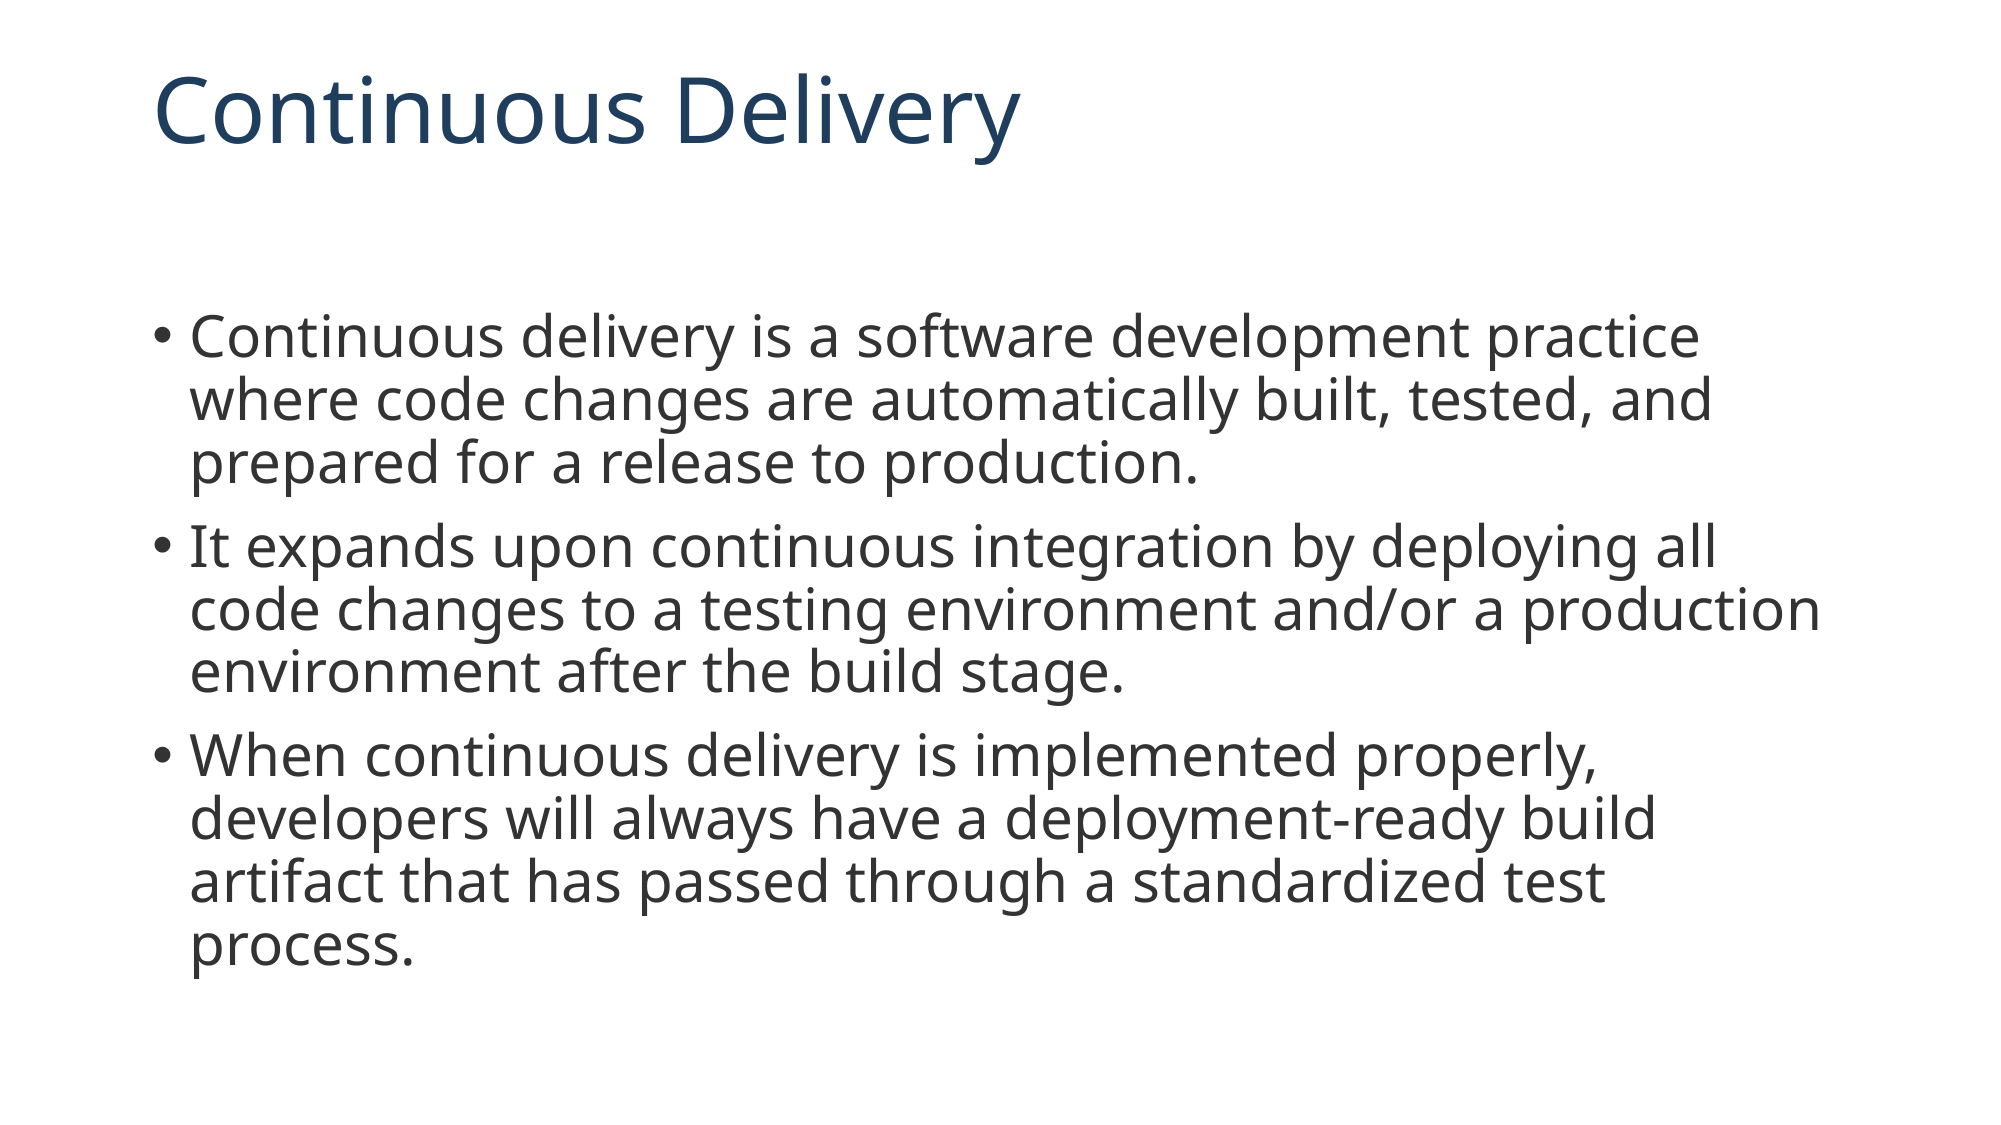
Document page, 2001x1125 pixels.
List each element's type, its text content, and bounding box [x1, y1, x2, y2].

list Continuous delivery is a software development practice where code changes are automatically built, tested, and prepared for a release to production. It expands upon continuous integration by deploying all code changes to a testing environment and/or a production environment after the build stage. When continuous delivery is implemented properly, developers will always have a deployment-ready build artifact that has passed through a standardized test process. [137, 299, 1863, 1014]
title Continuous Delivery [137, 59, 1863, 278]
